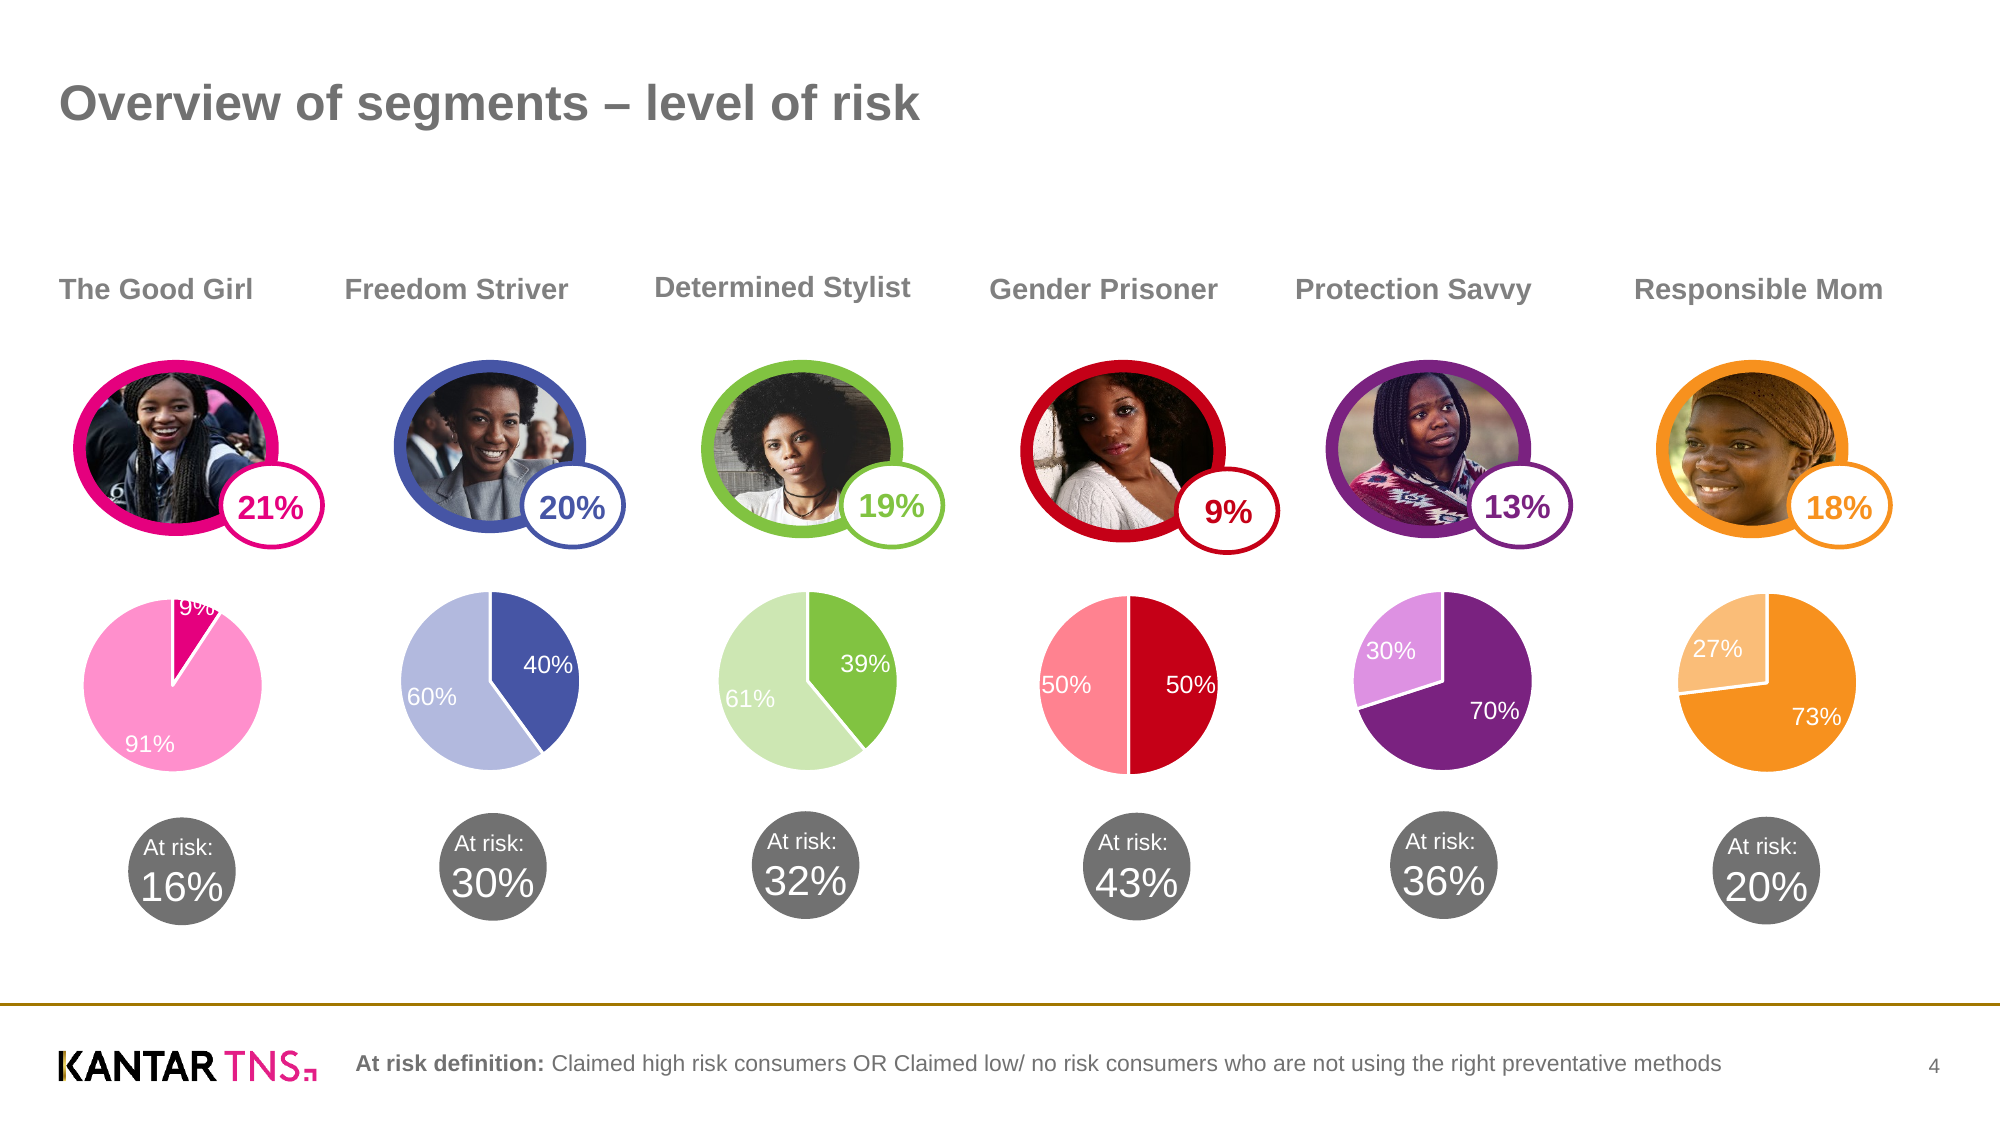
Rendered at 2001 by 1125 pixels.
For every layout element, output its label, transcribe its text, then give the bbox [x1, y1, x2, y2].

title Overview of segments – level of risk [59, 70, 1941, 137]
picture [48, 1039, 759, 1093]
text_box At risk: 36% [1389, 810, 1499, 920]
text_box At risk: 30% [438, 811, 548, 922]
text_box At risk definition: Claimed high risk consumers OR Claimed low/ no risk consumers who are not using the right preventative methods [339, 1040, 1782, 1074]
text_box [58, 267, 2000, 553]
slide_number 4 [1780, 1048, 1941, 1082]
chart [5, 567, 1597, 813]
text_box At risk: 43% [1081, 813, 1192, 922]
text_box At risk: 16% [127, 816, 237, 927]
chart [1599, 569, 1921, 811]
text_box At risk: 20% [1711, 815, 1822, 926]
text_box At risk: 32% [750, 810, 861, 920]
